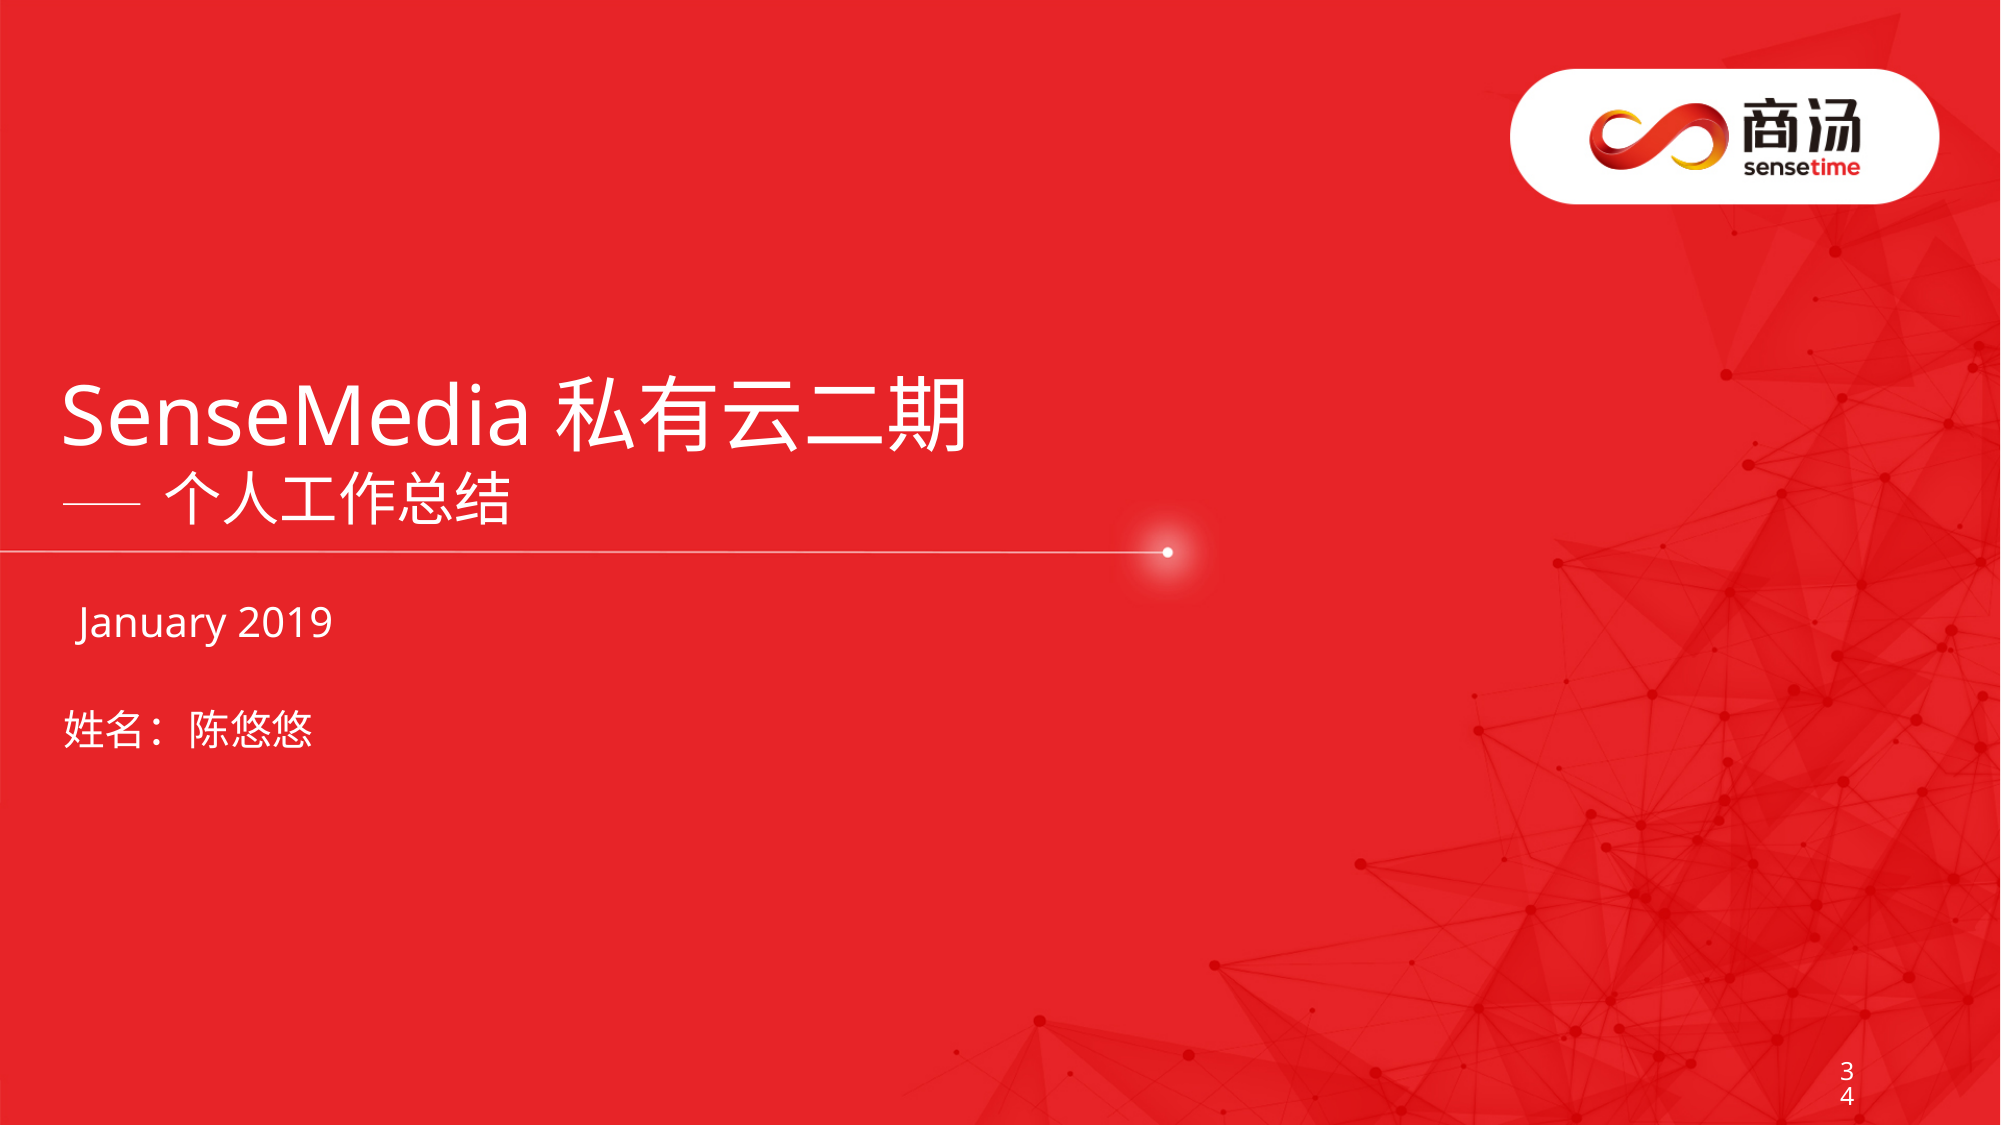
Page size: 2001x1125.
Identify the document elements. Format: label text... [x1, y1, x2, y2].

picture [0, 0, 2001, 1125]
text_box January 2019 [74, 587, 1087, 653]
text_box 34 [1832, 1049, 1863, 1096]
text_box 姓名：陈悠悠 [18, 696, 358, 762]
text_box SenseMedia私有云二期 —— 个人工作总结 [53, 236, 1451, 610]
